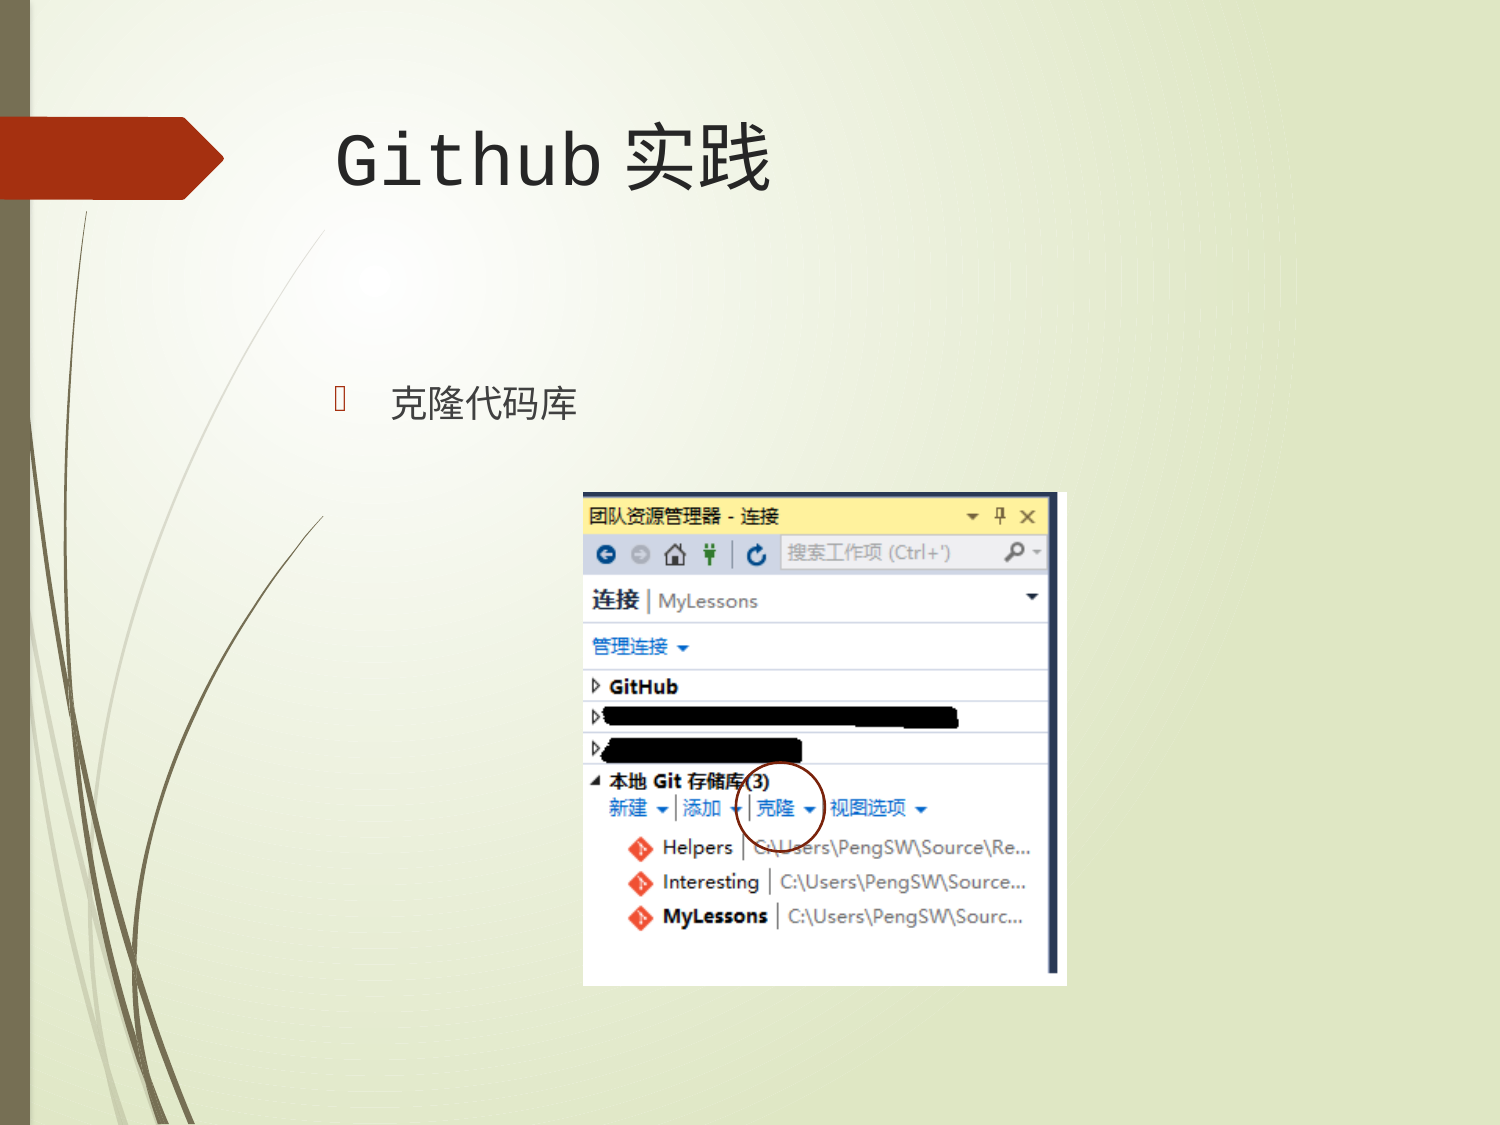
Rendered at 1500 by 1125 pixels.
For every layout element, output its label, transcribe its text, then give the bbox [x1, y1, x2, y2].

title Github实践 [319, 102, 1400, 313]
picture [583, 492, 1067, 986]
list 克隆代码库 [318, 350, 1400, 970]
